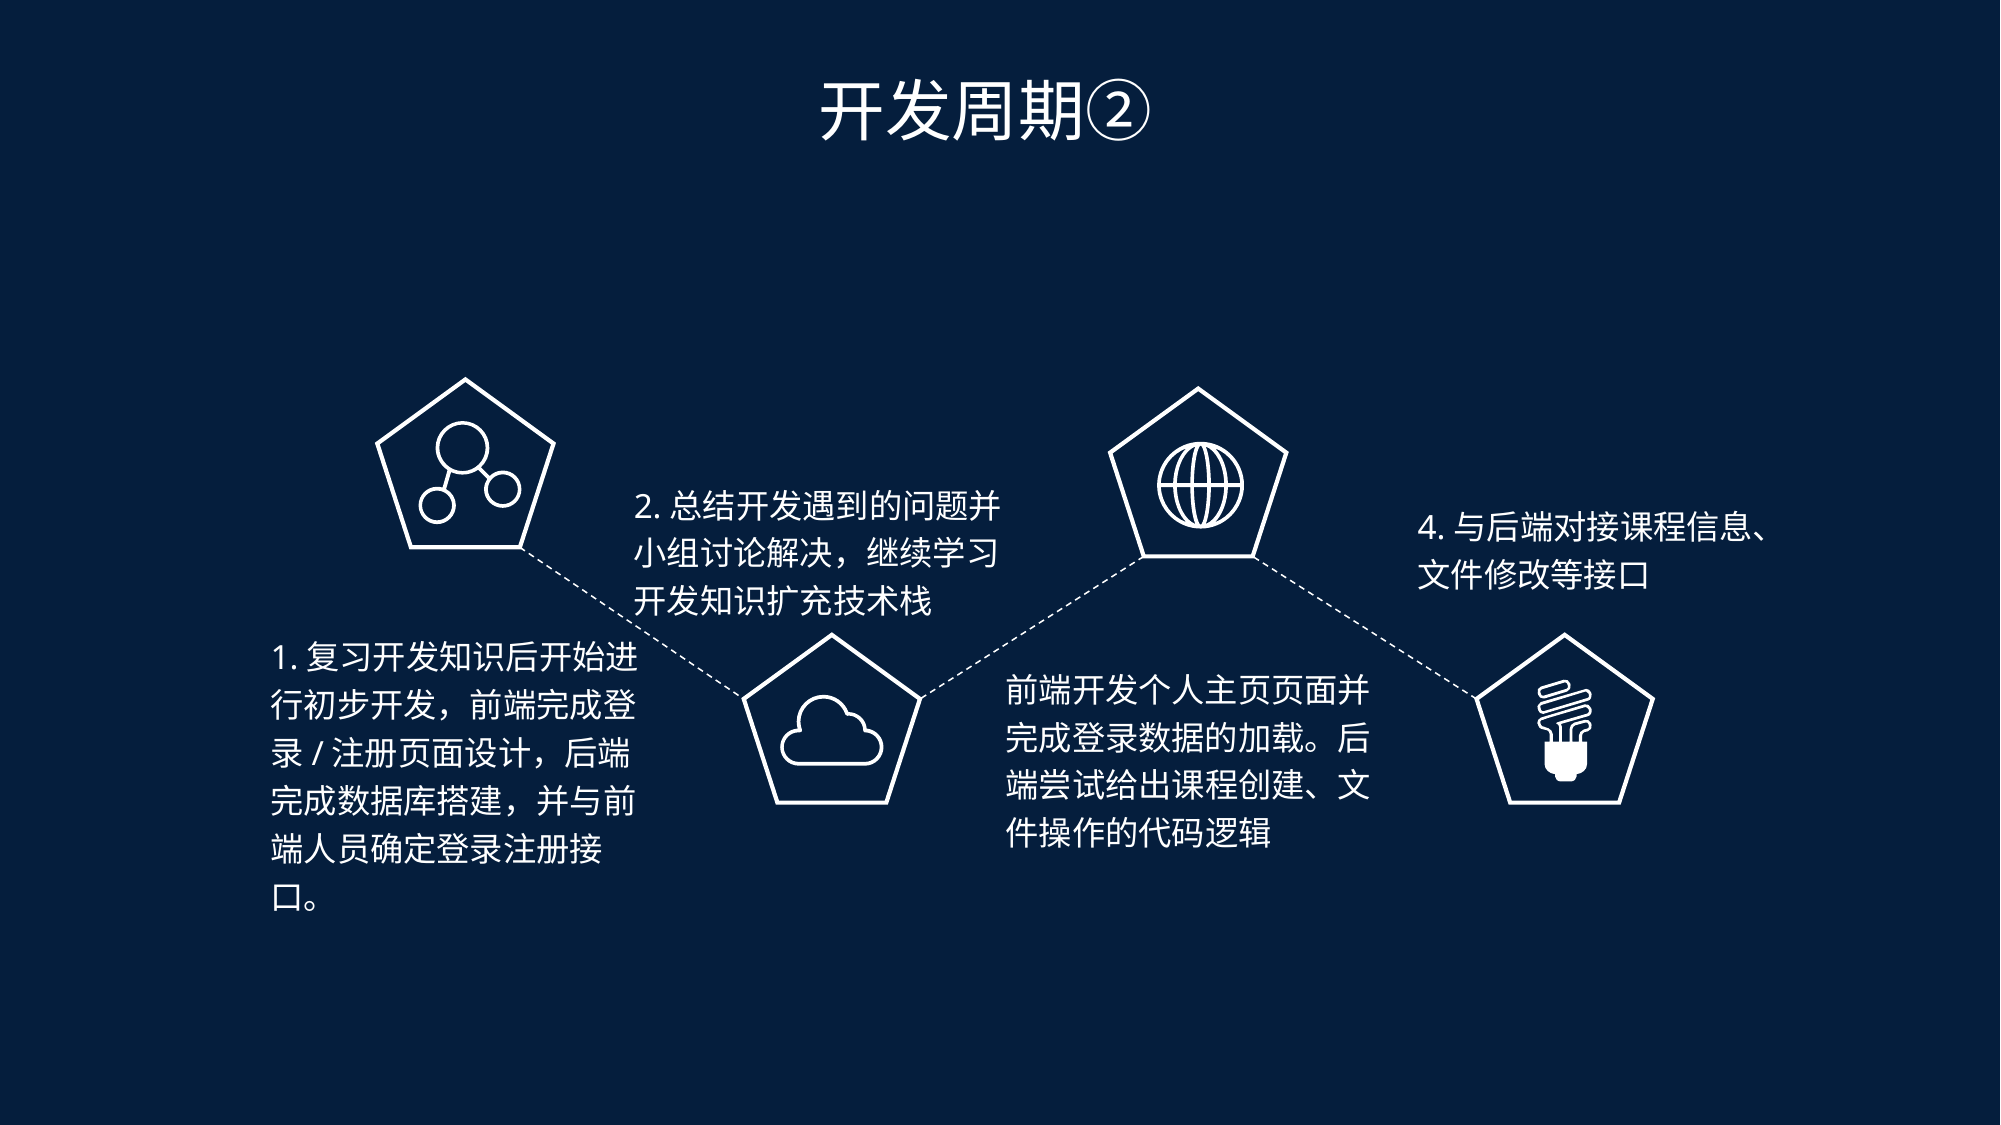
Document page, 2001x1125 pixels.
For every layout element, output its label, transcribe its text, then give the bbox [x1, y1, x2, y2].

text_box 开发周期② [417, 61, 1554, 156]
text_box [259, 379, 1819, 873]
